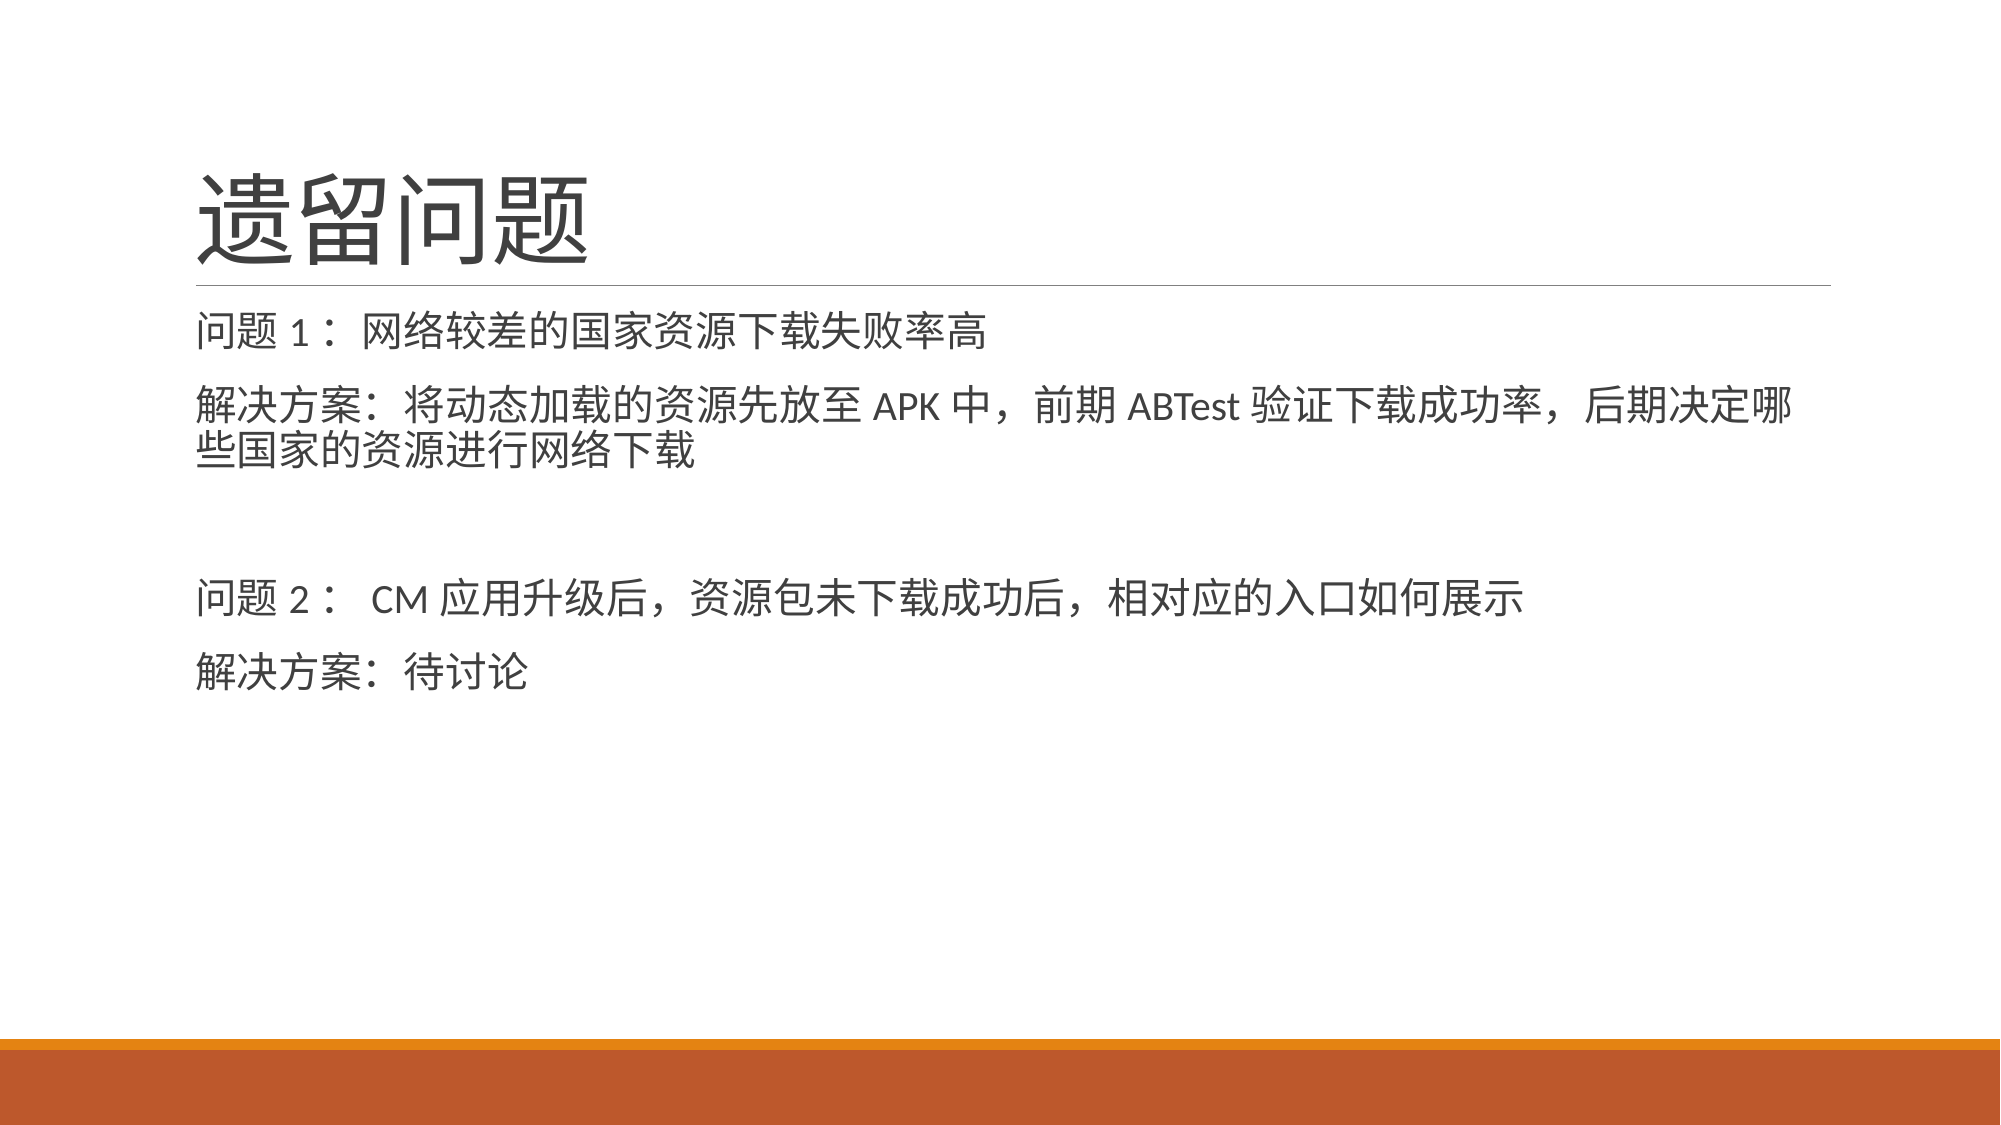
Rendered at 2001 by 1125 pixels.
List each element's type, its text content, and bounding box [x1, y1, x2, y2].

list 问题1：网络较差的国家资源下载失败率高 解决方案：将动态加载的资源先放至APK中，前期ABTest验证下载成功率，后期决定哪些国家的资源进行网络下载 问题2：CM应用升级后，资源包未下载成功后，相对应的入口如何展示 解决方案：待讨论 [180, 302, 1830, 963]
title 遗留问题 [180, 47, 1830, 285]
